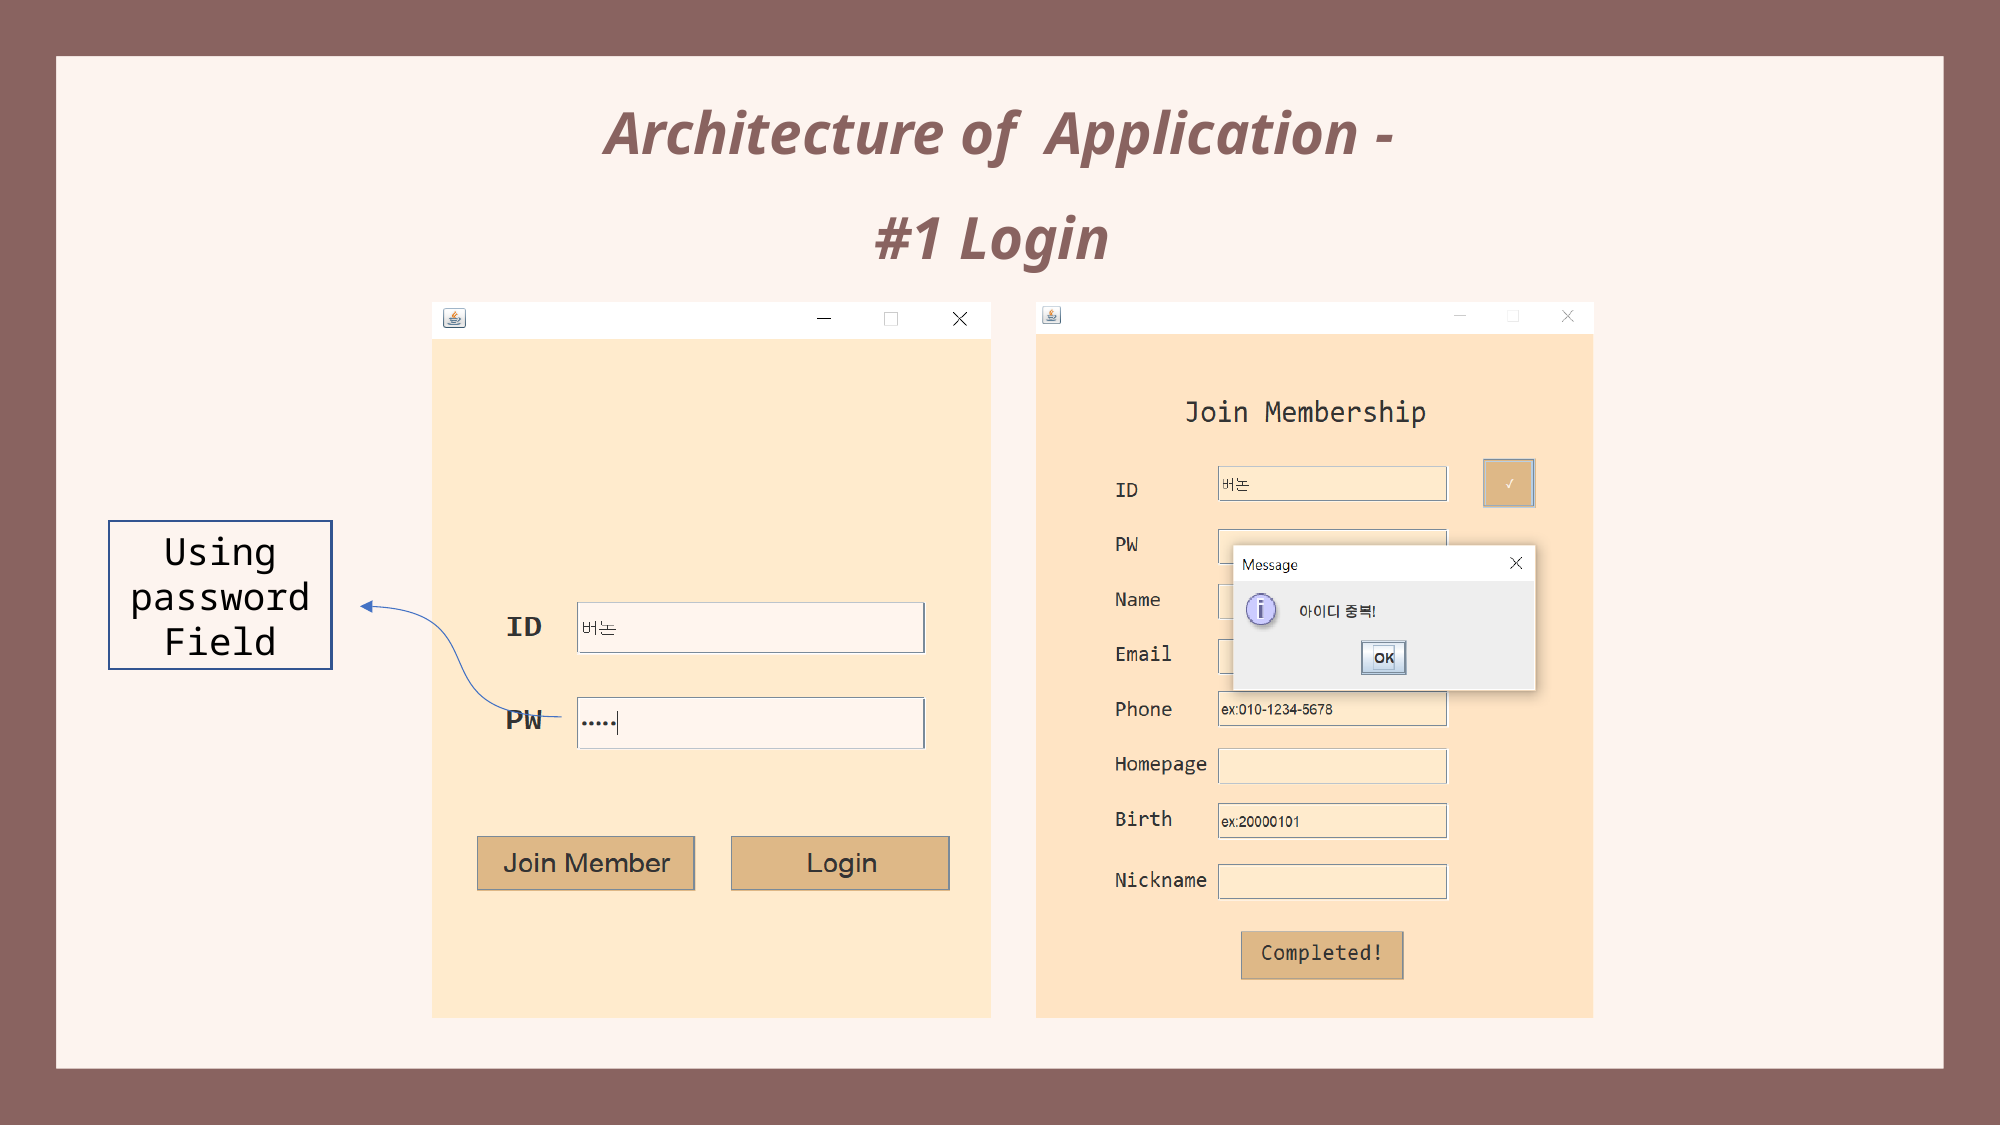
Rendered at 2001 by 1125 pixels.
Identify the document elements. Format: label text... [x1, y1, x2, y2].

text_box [359, 606, 562, 717]
picture [432, 302, 991, 1019]
picture [1035, 302, 1594, 1019]
text_box Using password Field [108, 520, 333, 670]
text_box [0, 0, 2000, 1125]
text_box Architecture of Application - #1 Login [561, 53, 1439, 279]
